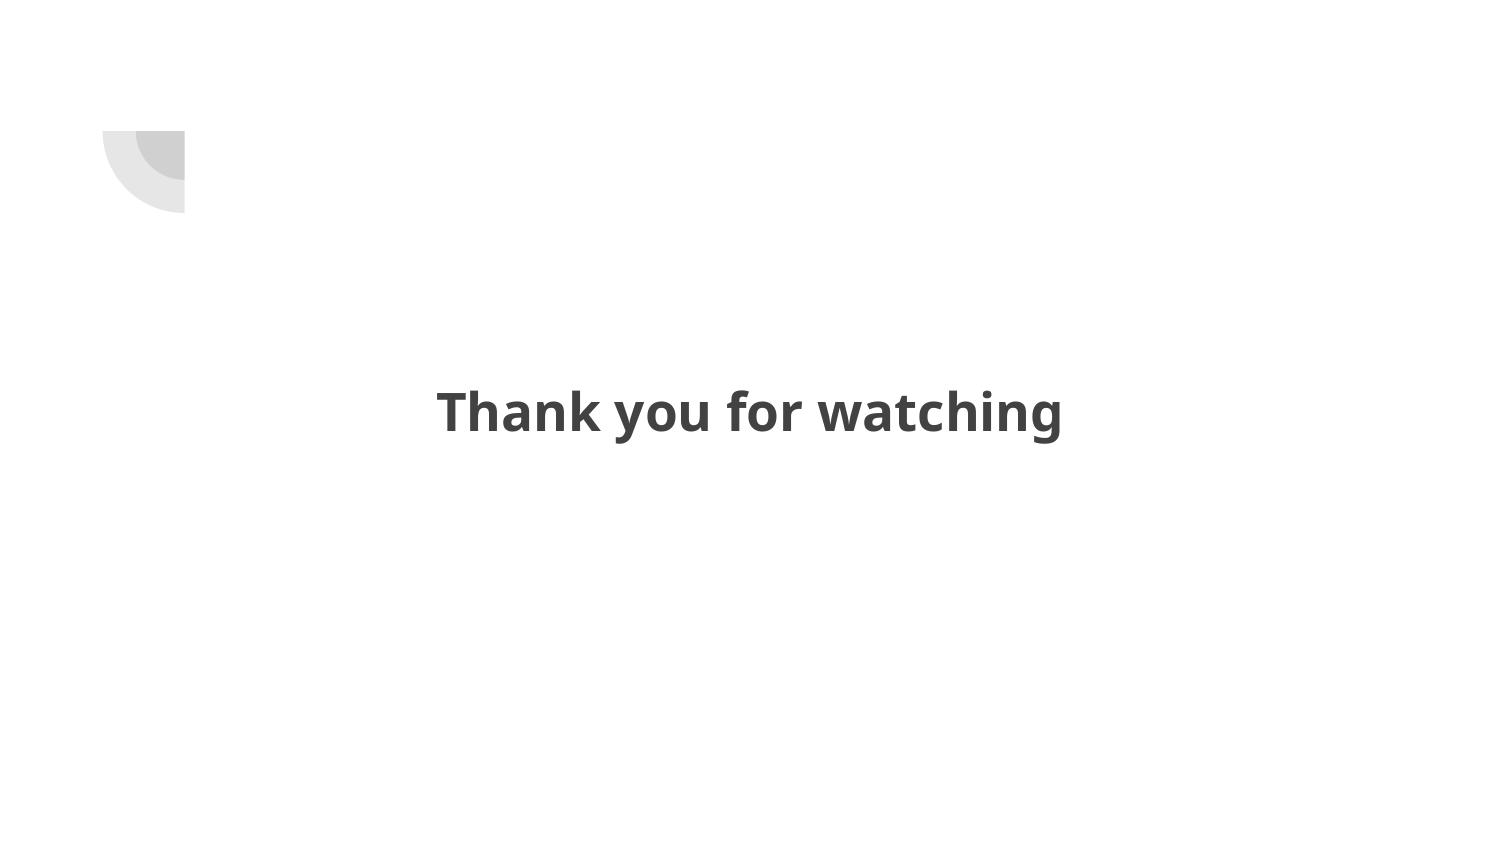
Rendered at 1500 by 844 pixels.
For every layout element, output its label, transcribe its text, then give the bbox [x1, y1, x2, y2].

title Thank you for watching [51, 363, 1449, 458]
